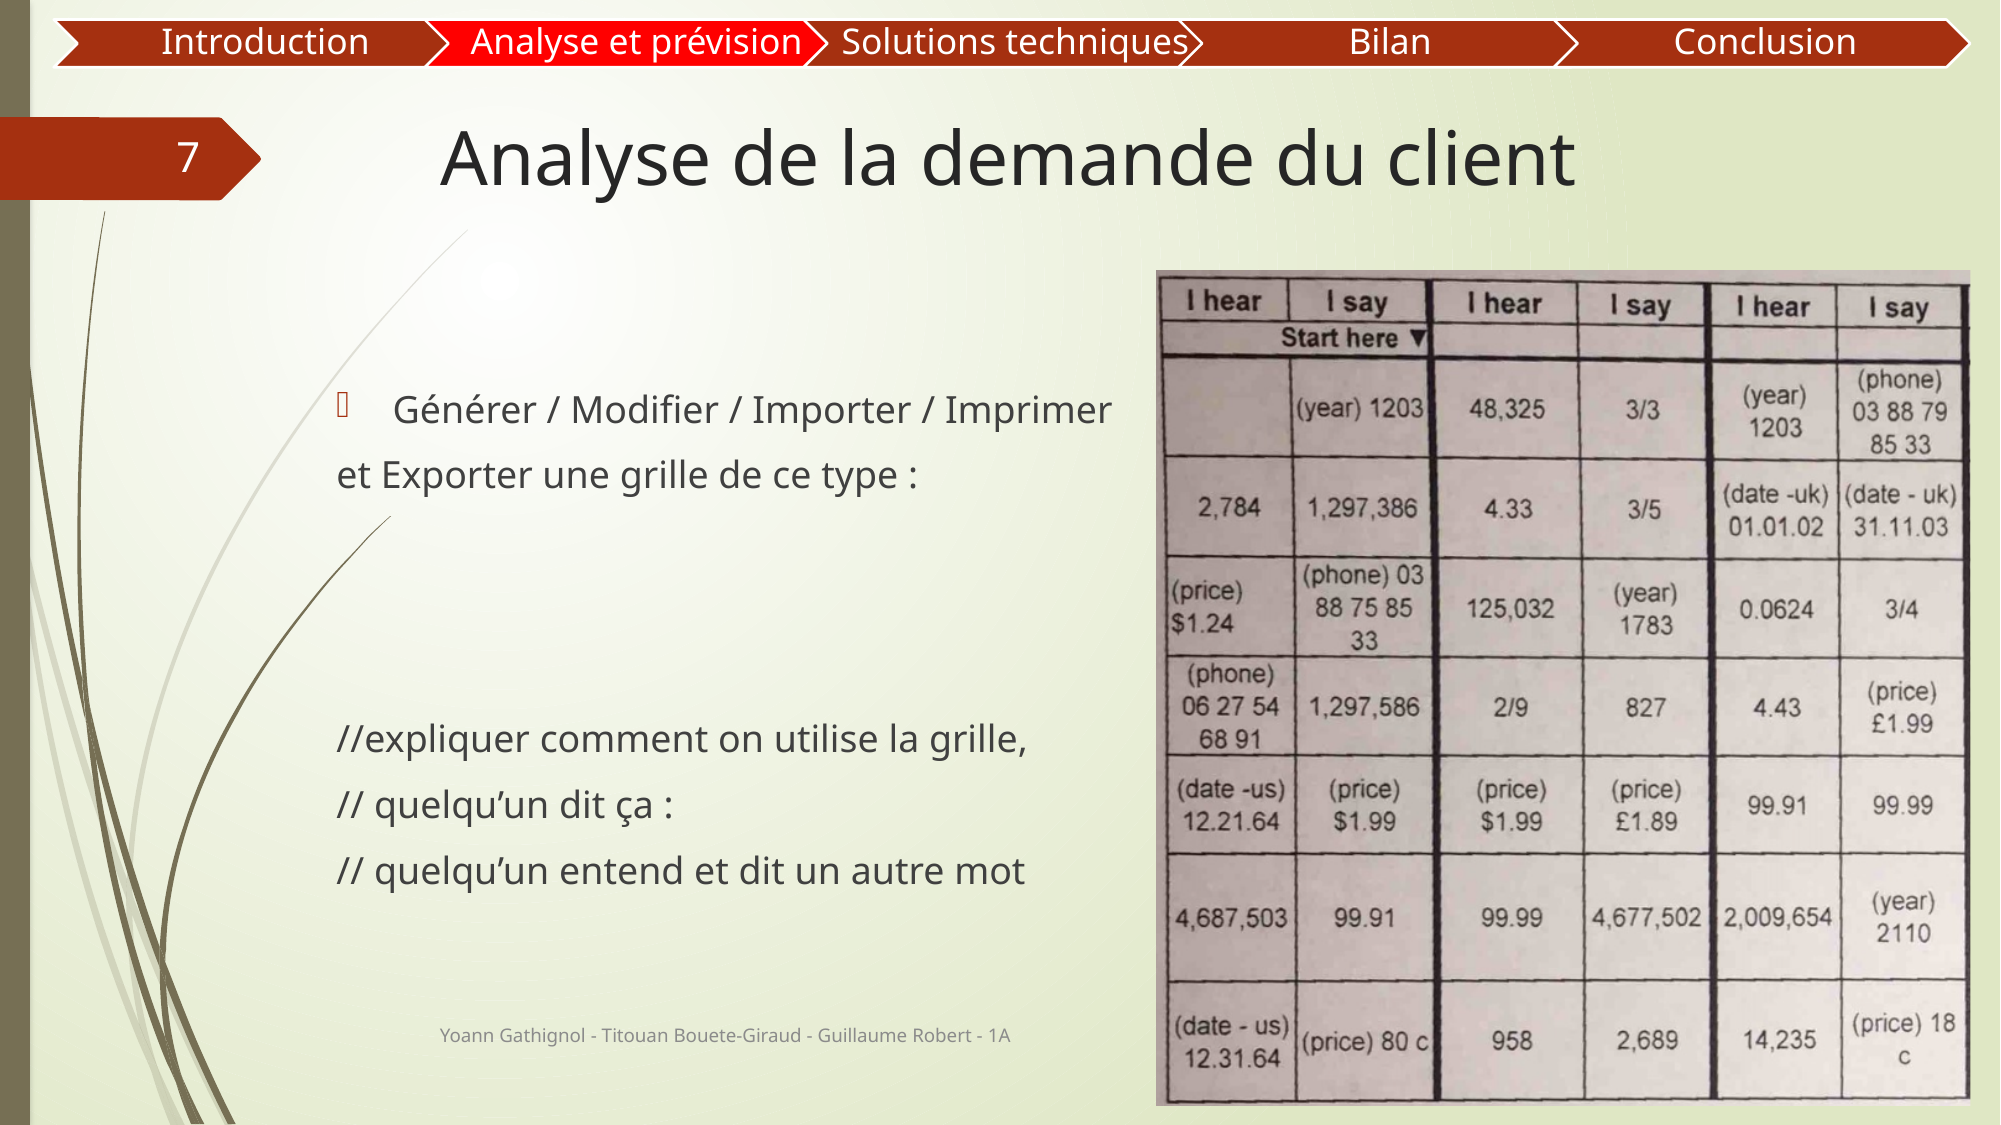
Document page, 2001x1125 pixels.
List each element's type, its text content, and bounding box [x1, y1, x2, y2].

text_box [53, 19, 1971, 68]
picture [1156, 270, 1971, 280]
picture [1156, 1096, 1971, 1106]
footer Yoann Gathignol - Titouan Bouete-Giraud - Guillaume Robert - 1A [424, 1006, 1140, 1067]
text_box Générer / Modifier / Importer / Imprimer et Exporter une grille de ce type : //expliquer comment on utilise la grille, // quelqu’un dit ça : // quelqu’un entend et dit un autre mot [321, 378, 1140, 998]
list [1145, 280, 1981, 1096]
title Analyse de la demande du client [425, 102, 1888, 313]
slide_number 7 [87, 129, 216, 190]
